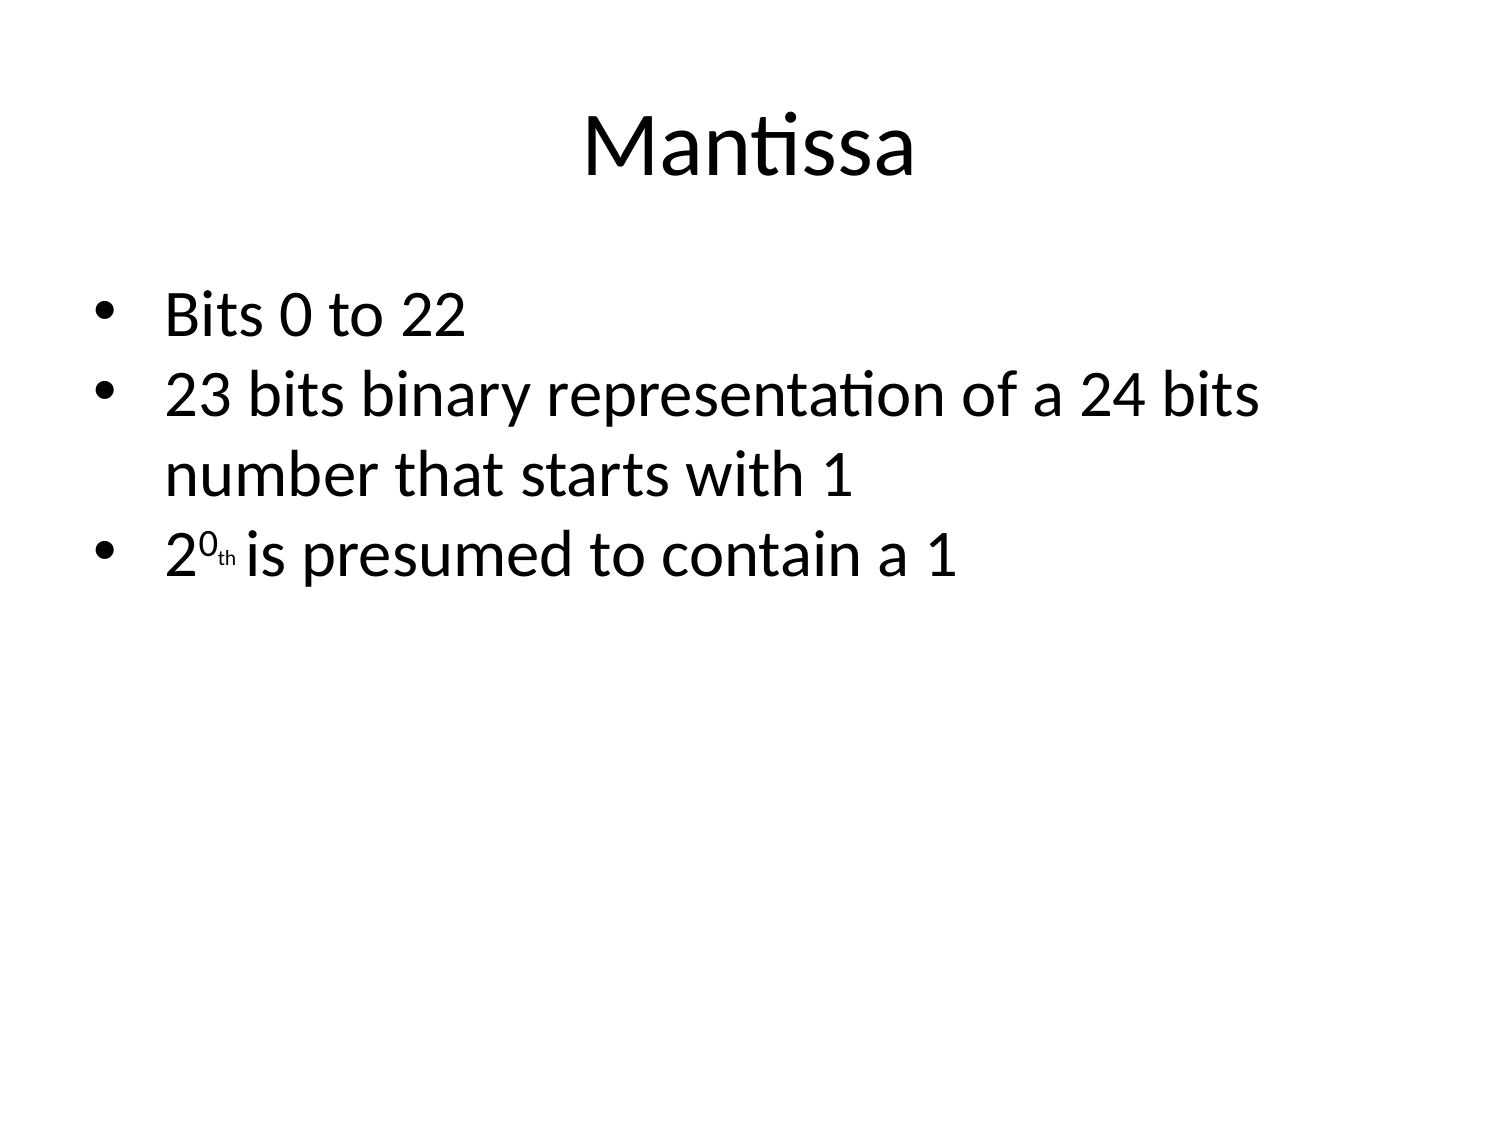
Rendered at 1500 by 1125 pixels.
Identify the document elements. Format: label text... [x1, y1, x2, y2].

text_box Mantissa [74, 45, 1425, 233]
text_box Bits 0 to 22 23 bits binary representation of a 24 bits number that starts with 1 20th is presumed to contain a 1 [74, 262, 1425, 1005]
